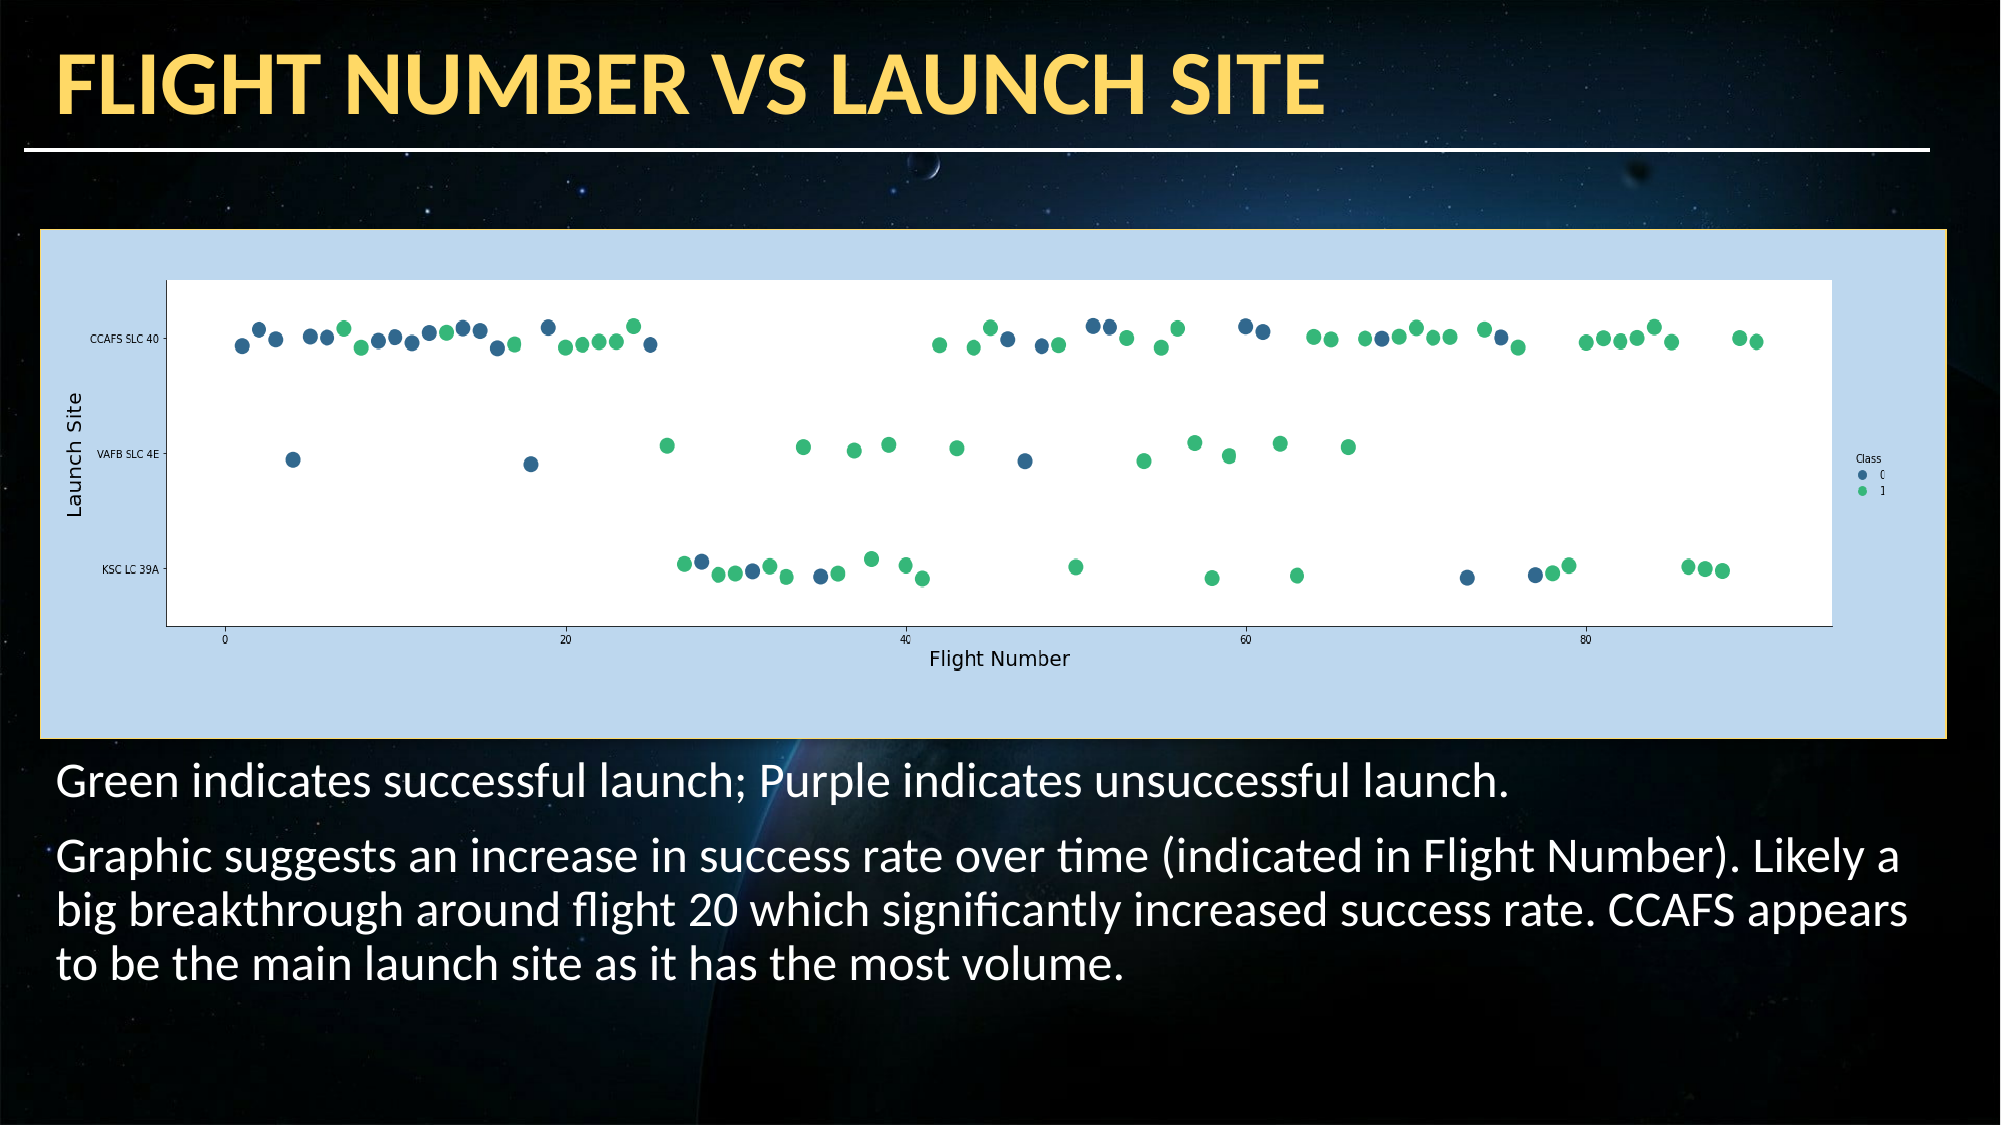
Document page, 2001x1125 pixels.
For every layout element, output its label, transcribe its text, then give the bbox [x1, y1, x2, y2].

list FLIGHT NUMBER VS LAUNCH SITE Green indicates successful launch; Purple indicates unsuccessful launch. Graphic suggests an increase in success rate over time (indicated in Flight Number). Likely a big breakthrough around flight 20 which significantly increased success rate. CCAFS appears to be the main launch site as it has the most volume. [40, 28, 1954, 1065]
text_box [66, 280, 1885, 671]
picture [0, 0, 2001, 1125]
